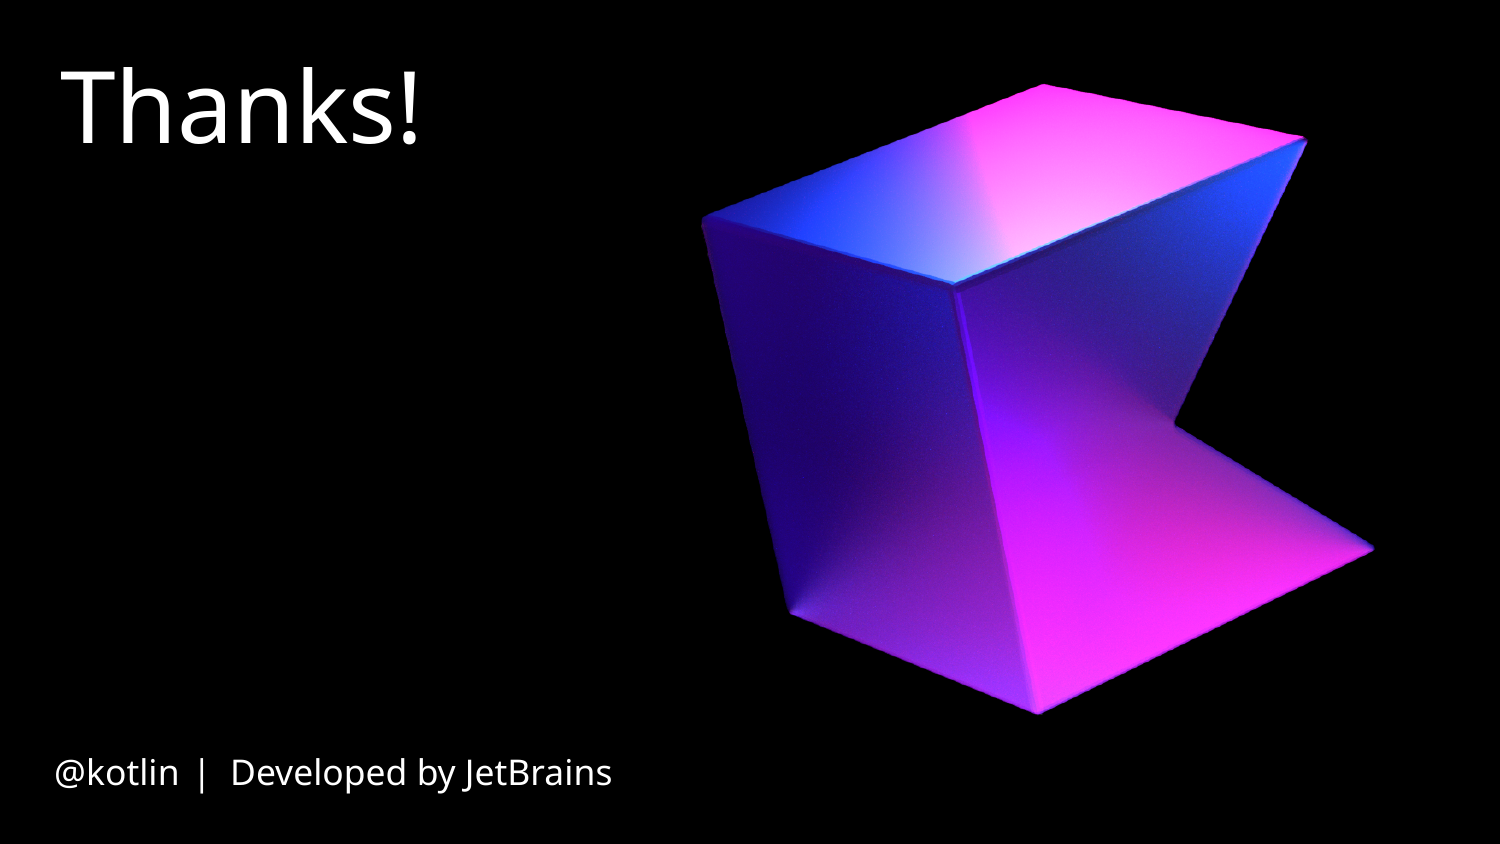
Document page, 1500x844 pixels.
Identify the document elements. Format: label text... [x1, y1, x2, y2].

text_box Thanks! [45, 46, 1219, 360]
picture [722, 0, 1500, 822]
text_box @kotlin [39, 733, 176, 808]
text_box | Developed by JetBrains [176, 733, 828, 808]
